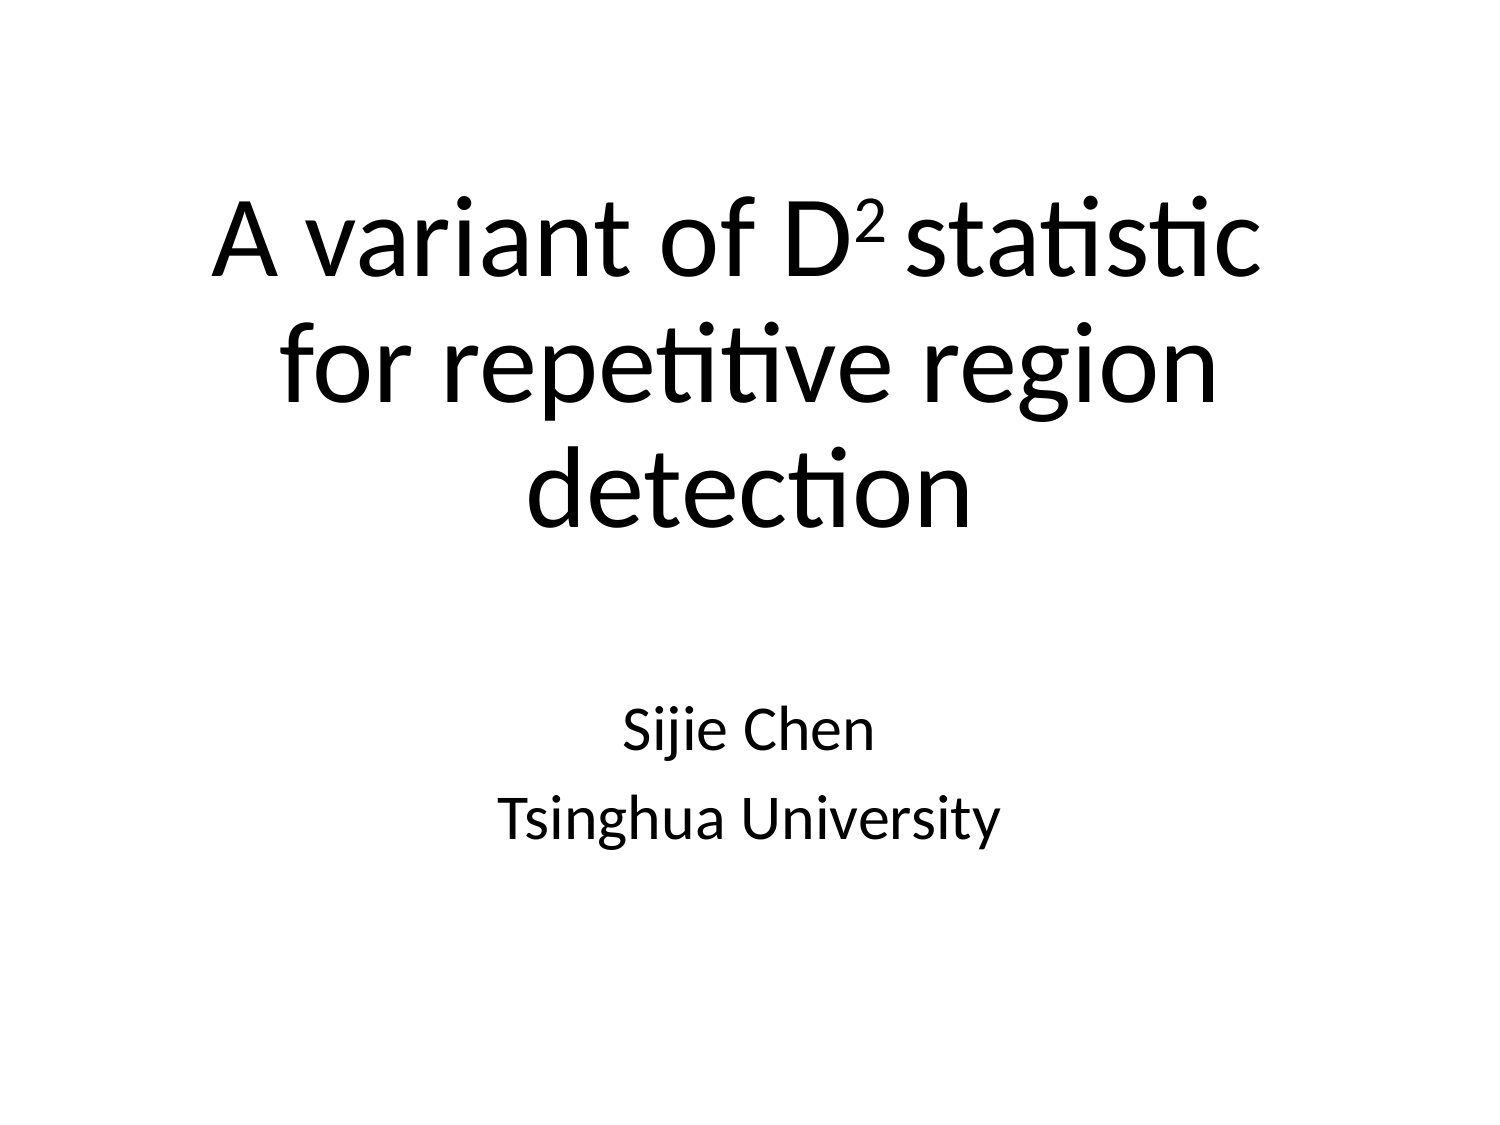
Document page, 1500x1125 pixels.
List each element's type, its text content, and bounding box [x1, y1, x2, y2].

subtitle Sijie Chen Tsinghua University [187, 590, 1313, 863]
title A variant of D2 statistic for repetitive region detection [40, 168, 1460, 561]
